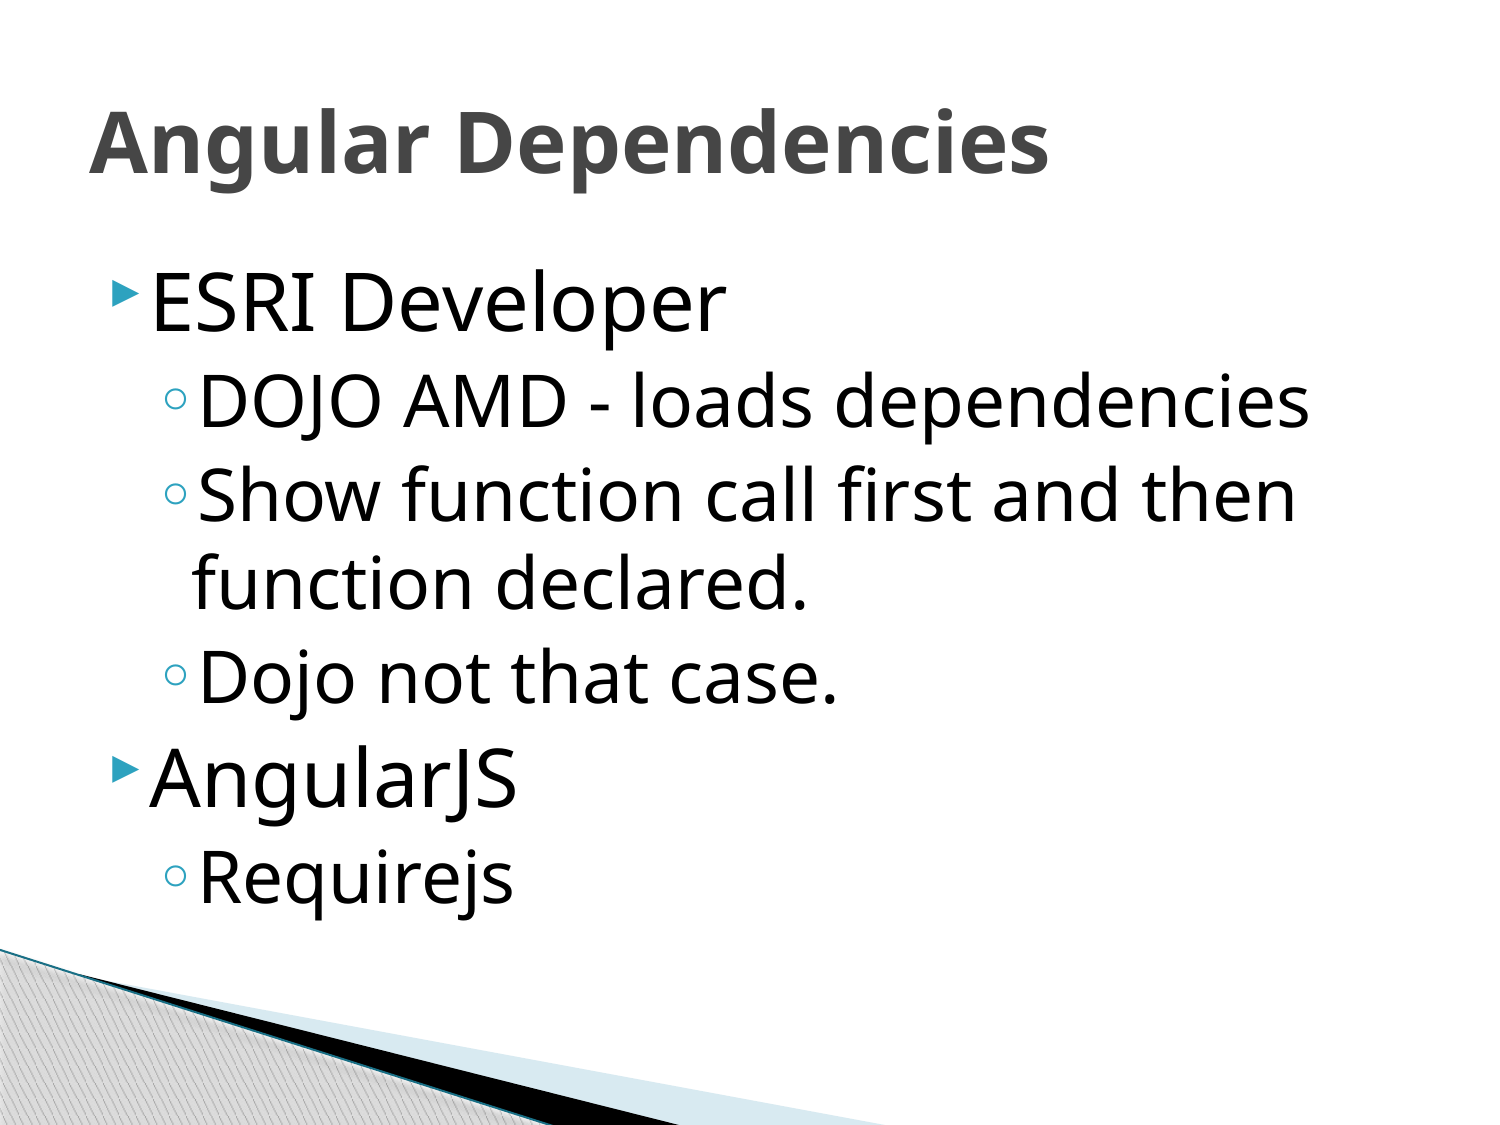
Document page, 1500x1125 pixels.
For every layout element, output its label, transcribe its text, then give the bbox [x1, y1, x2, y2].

list ESRI Developer DOJO AMD - loads dependencies Show function call first and then function declared. Dojo not that case. AngularJS Requirejs [75, 243, 1425, 986]
title Angular Dependencies [75, 45, 1425, 233]
